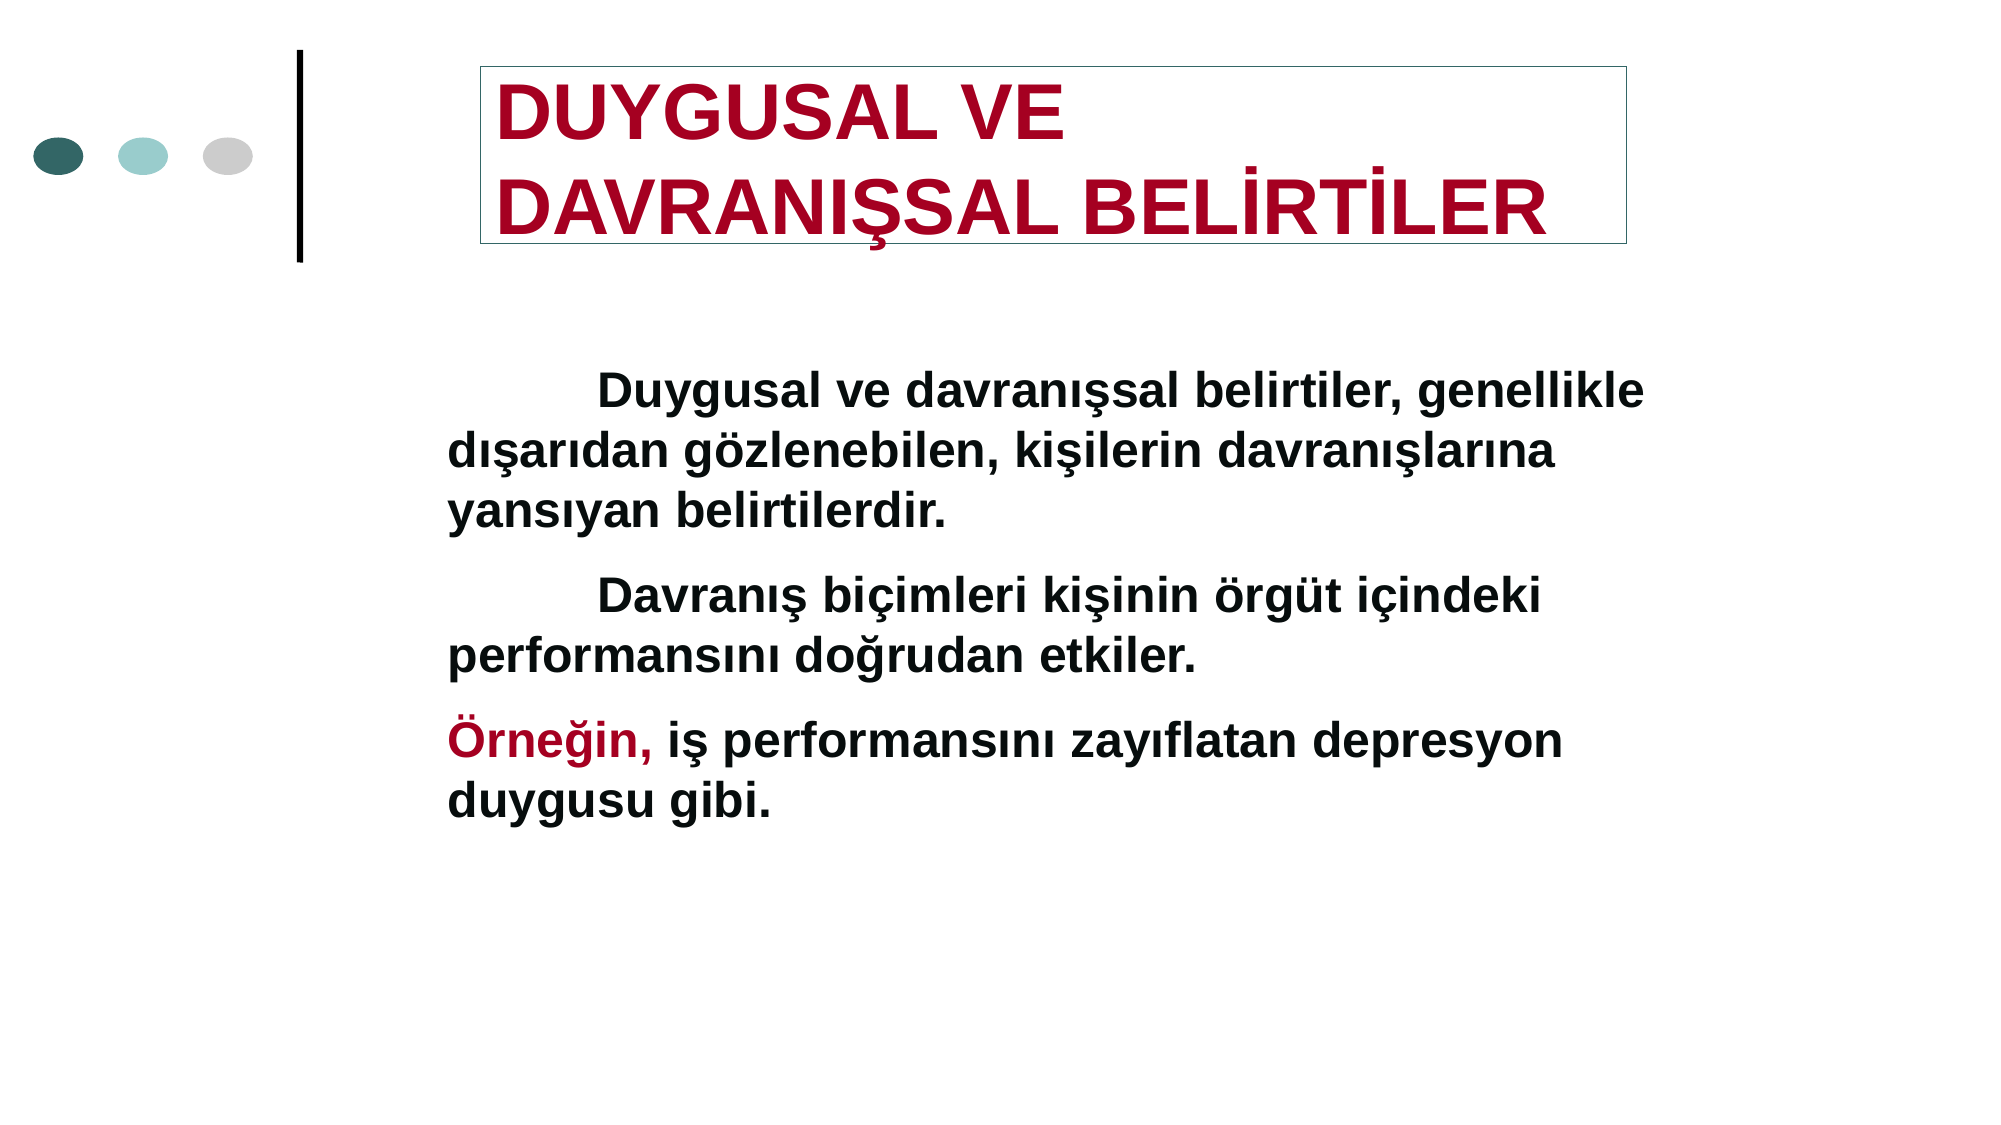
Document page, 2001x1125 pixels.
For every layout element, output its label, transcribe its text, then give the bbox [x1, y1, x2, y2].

title DUYGUSAL VE DAVRANIŞSAL BELİRTİLER [480, 66, 1627, 244]
text_box Duygusal ve davranışsal belirtiler, genellikle dışarıdan gözlenebilen, kişilerin davranışlarına yansıyan belirtilerdir. Davranış biçimleri kişinin örgüt içindeki performansını doğrudan etkiler. Örneğin, iş performansını zayıflatan depresyon duygusu gibi. [432, 349, 1686, 835]
